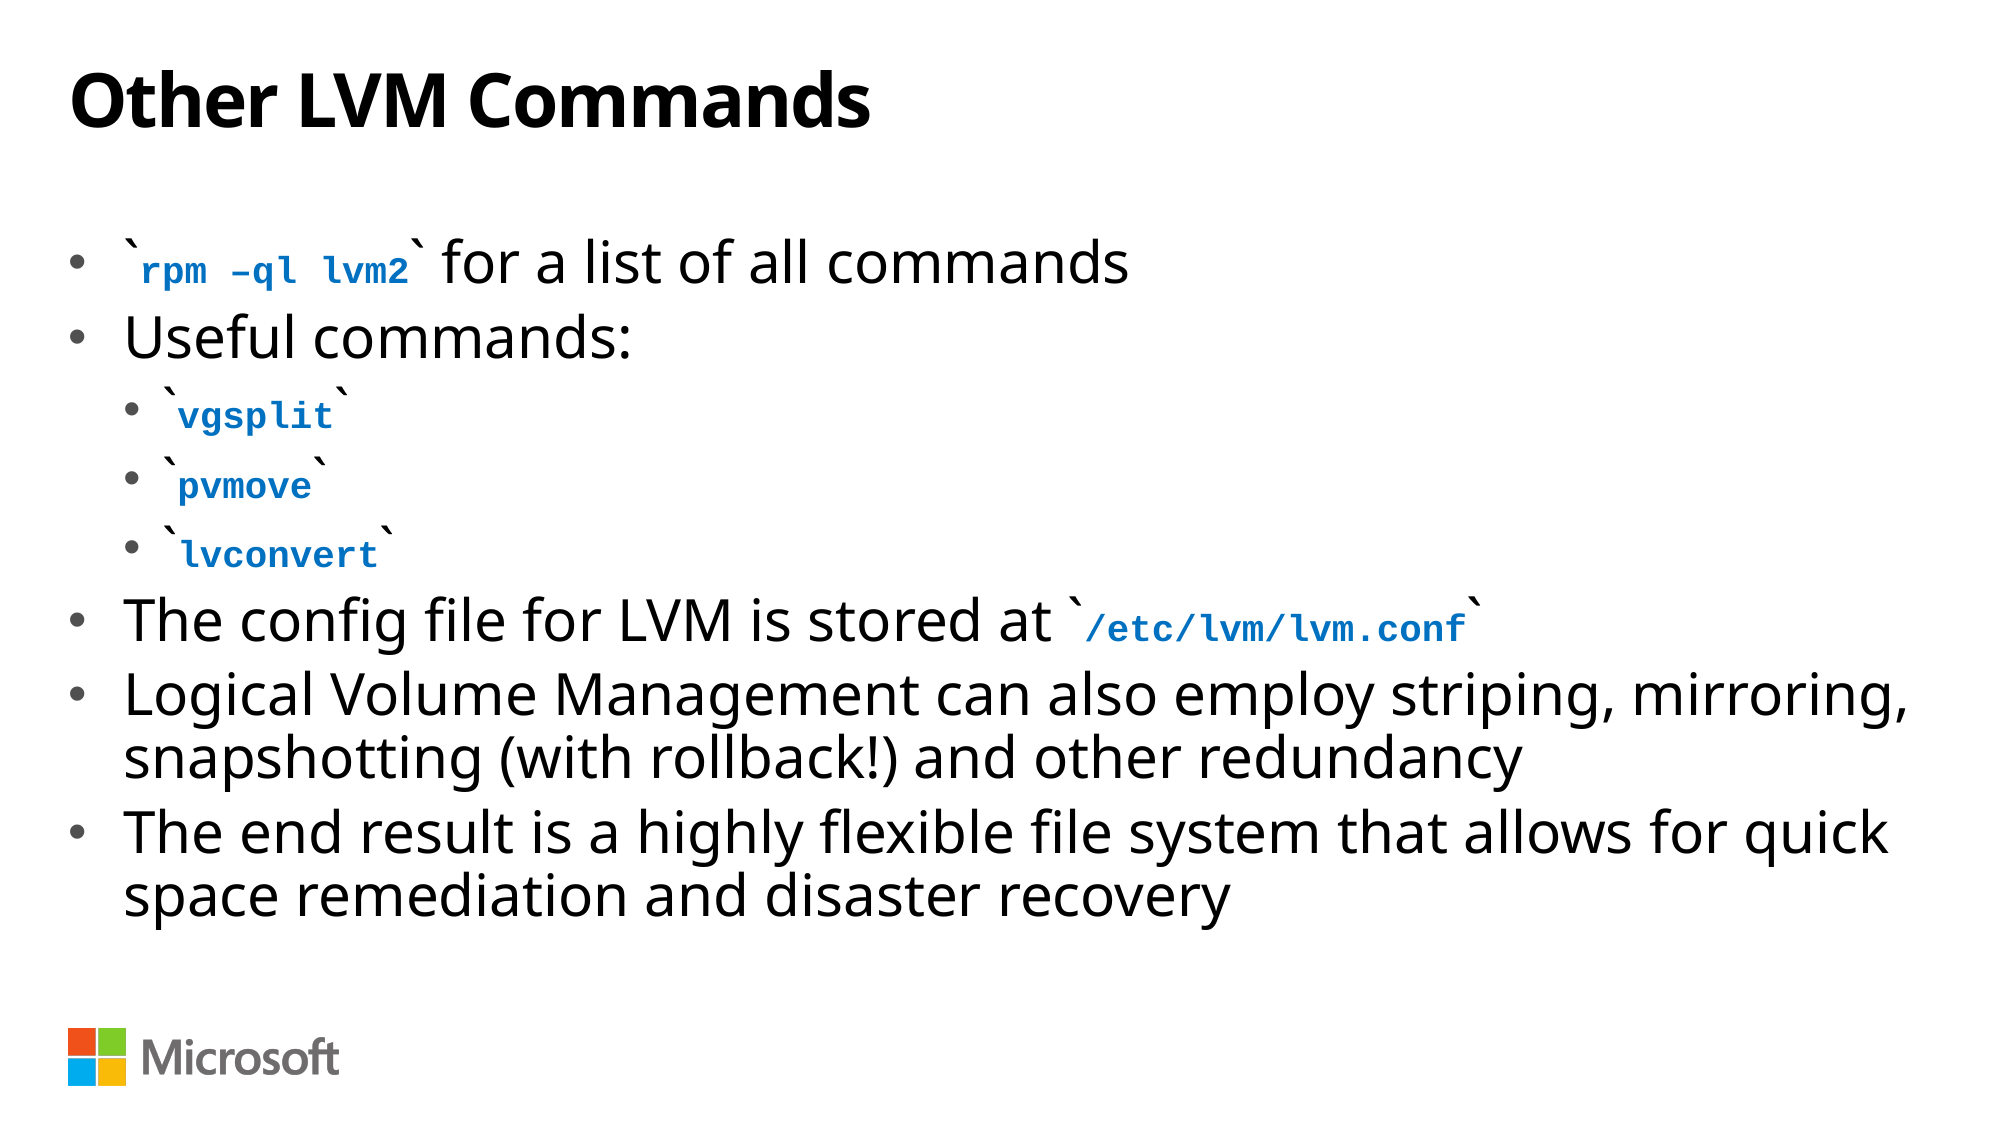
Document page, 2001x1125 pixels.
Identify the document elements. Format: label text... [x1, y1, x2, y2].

title Other LVM Commands [44, 47, 1957, 196]
list `rpm –ql lvm2` for a list of all commands Useful commands: `vgsplit` `pvmove` `lvconvert` The config file for LVM is stored at `/etc/lvm/lvm.conf` Logical Volume Management can also employ striping, mirroring, snapshotting (with rollback!) and other redundancy The end result is a highly flexible file system that allows for quick space remediation and disaster recovery [44, 218, 1956, 968]
picture [68, 1028, 339, 1086]
